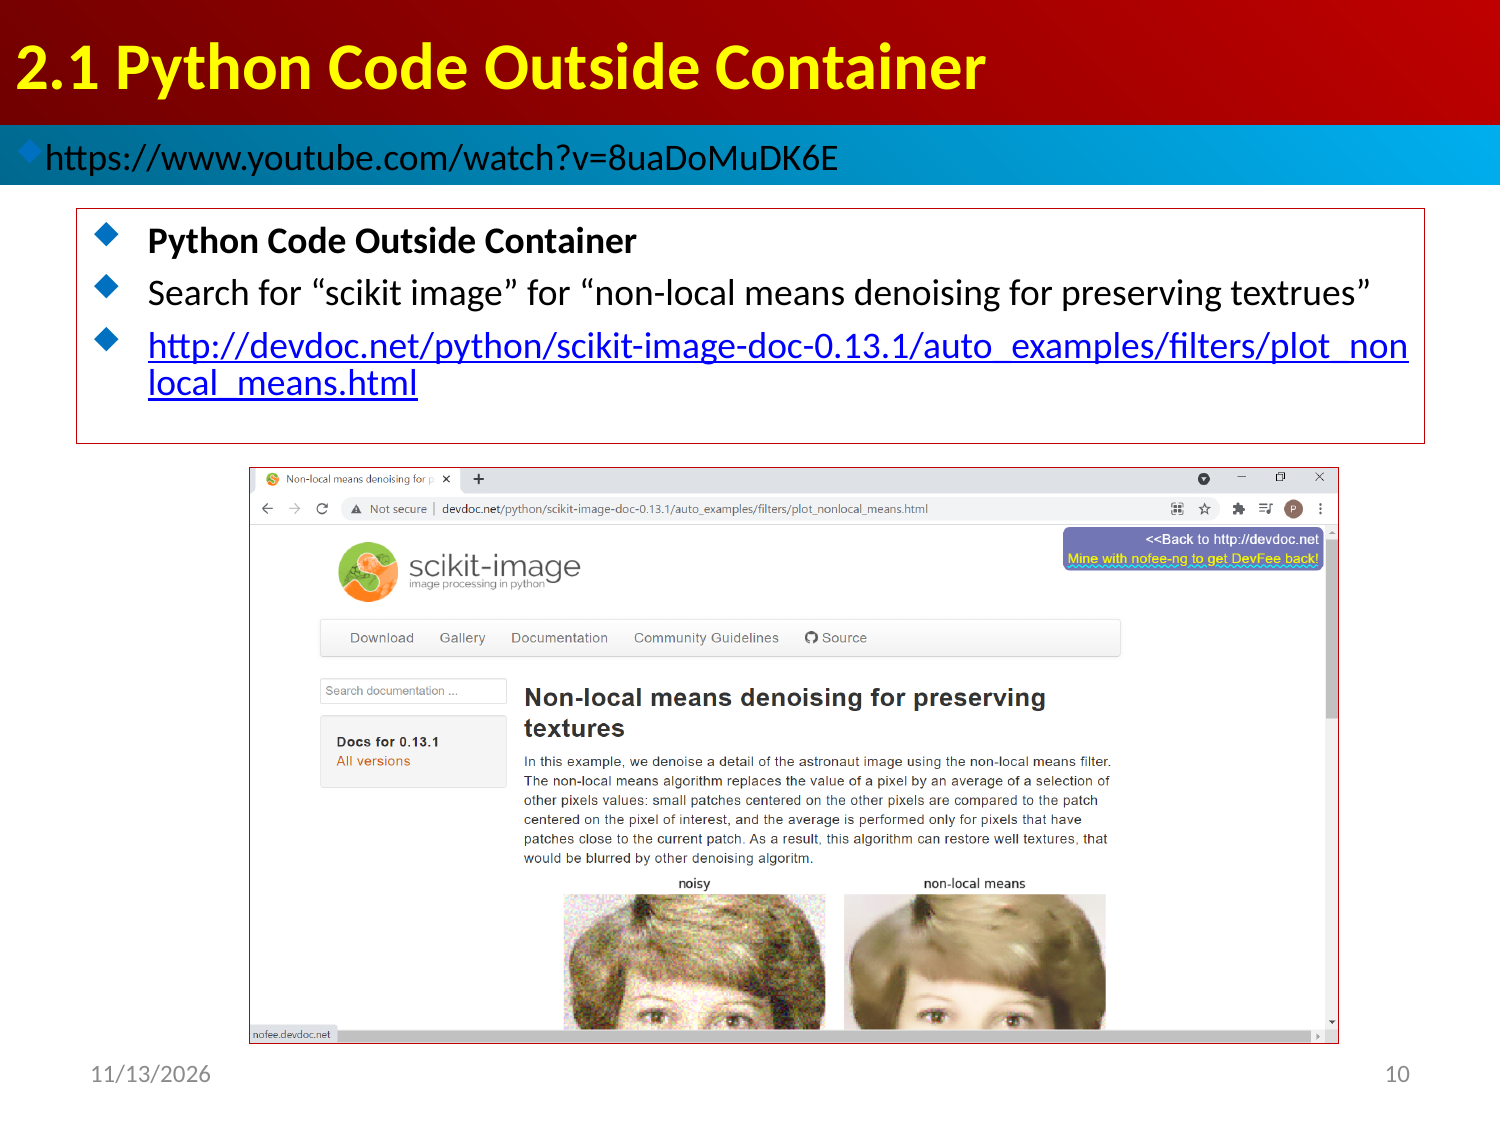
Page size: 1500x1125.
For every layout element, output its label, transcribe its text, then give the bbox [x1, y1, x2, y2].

picture [249, 466, 1339, 1045]
subtitle Python Code Outside Container Search for “scikit image” for “non-local means denoising for preserving textrues” http://devdoc.net/python/scikit-image-doc-0.13.1/auto_examples/filters/plot_nonlocal_means.html [76, 208, 1425, 444]
text_box https://www.youtube.com/watch?v=8uaDoMuDK6E [0, 125, 1500, 185]
title 2.1 Python Code Outside Container [0, 0, 1500, 125]
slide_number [75, 1042, 425, 1103]
slide_number 10 [1074, 1042, 1425, 1103]
